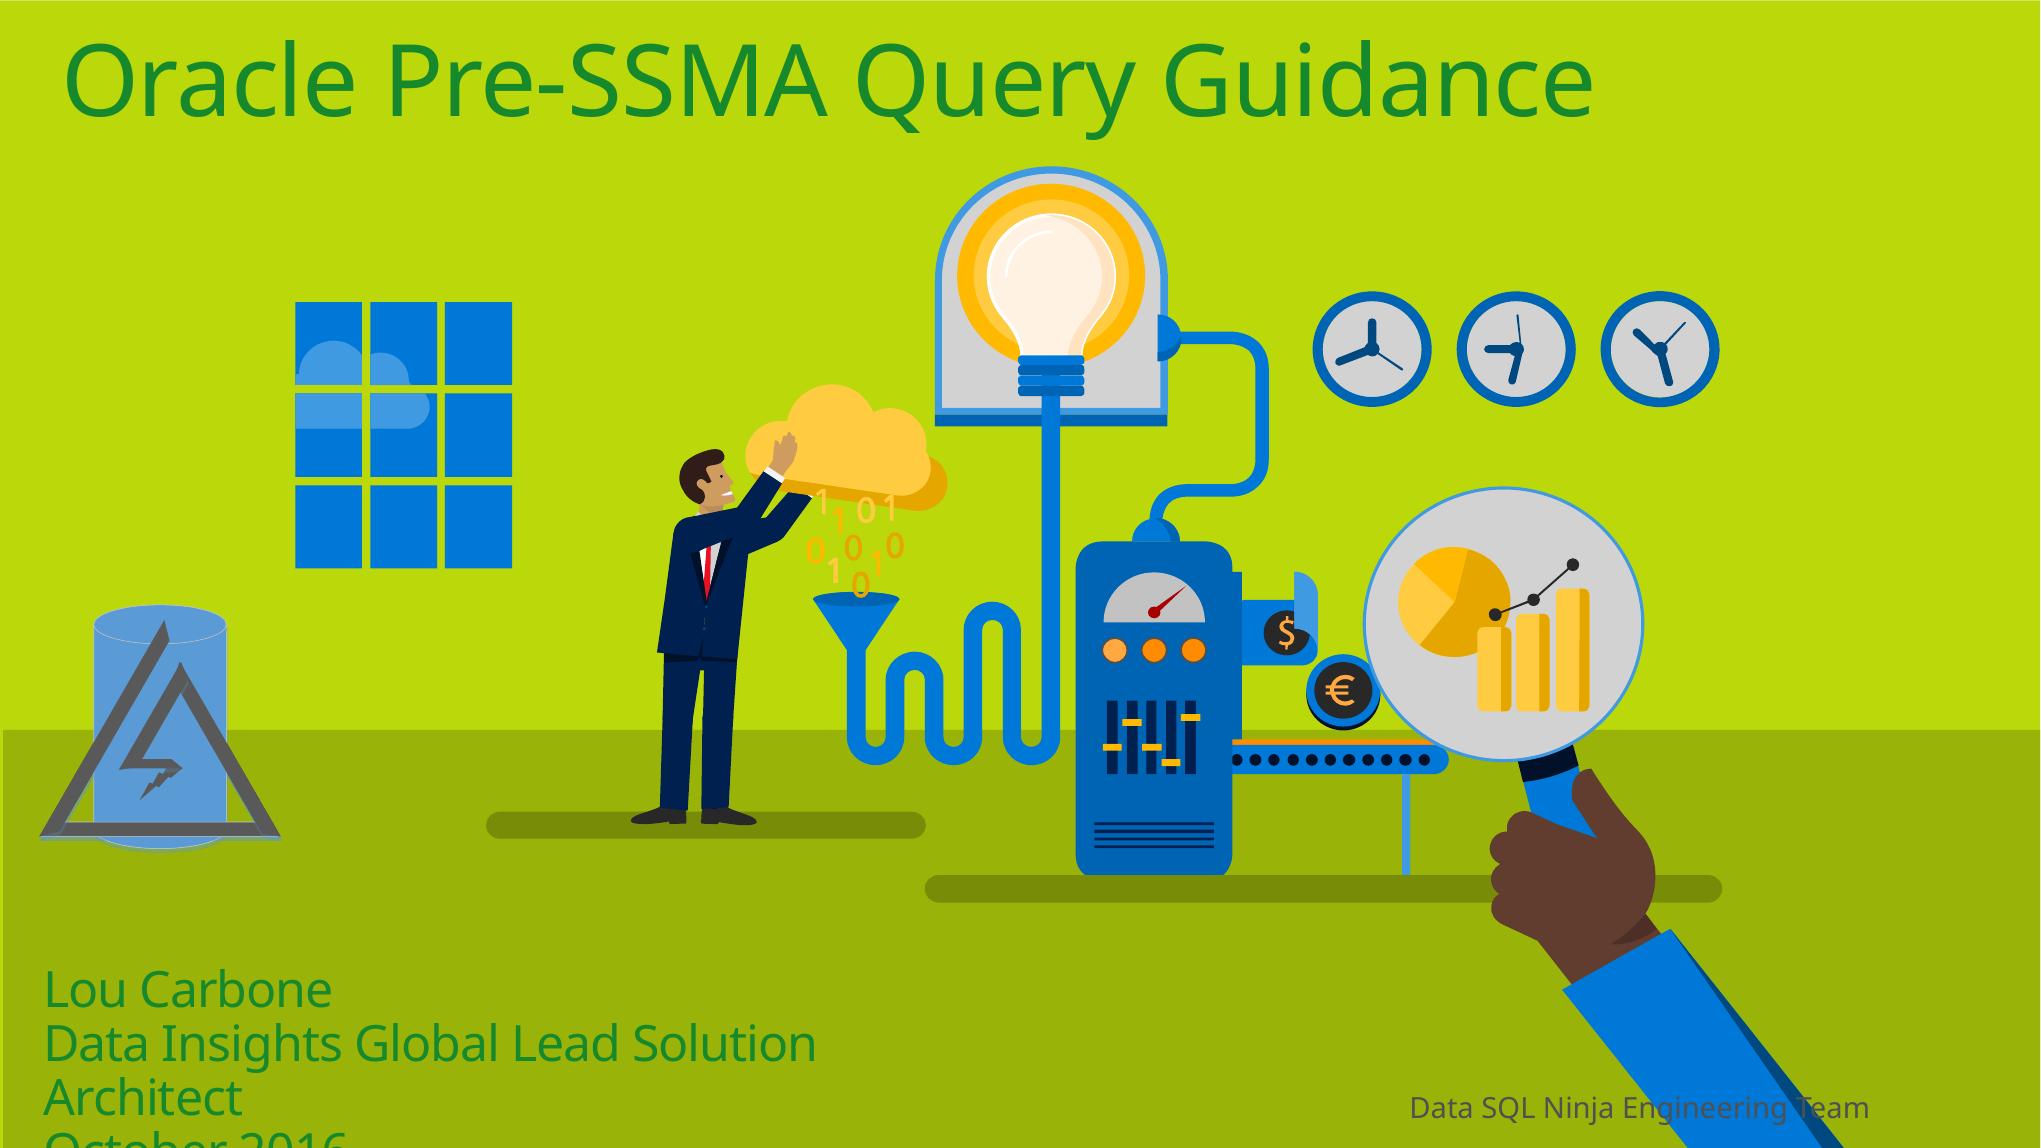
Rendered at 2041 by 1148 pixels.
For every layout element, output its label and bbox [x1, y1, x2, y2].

text_box [30, 599, 292, 873]
text_box [0, 0, 2041, 1148]
